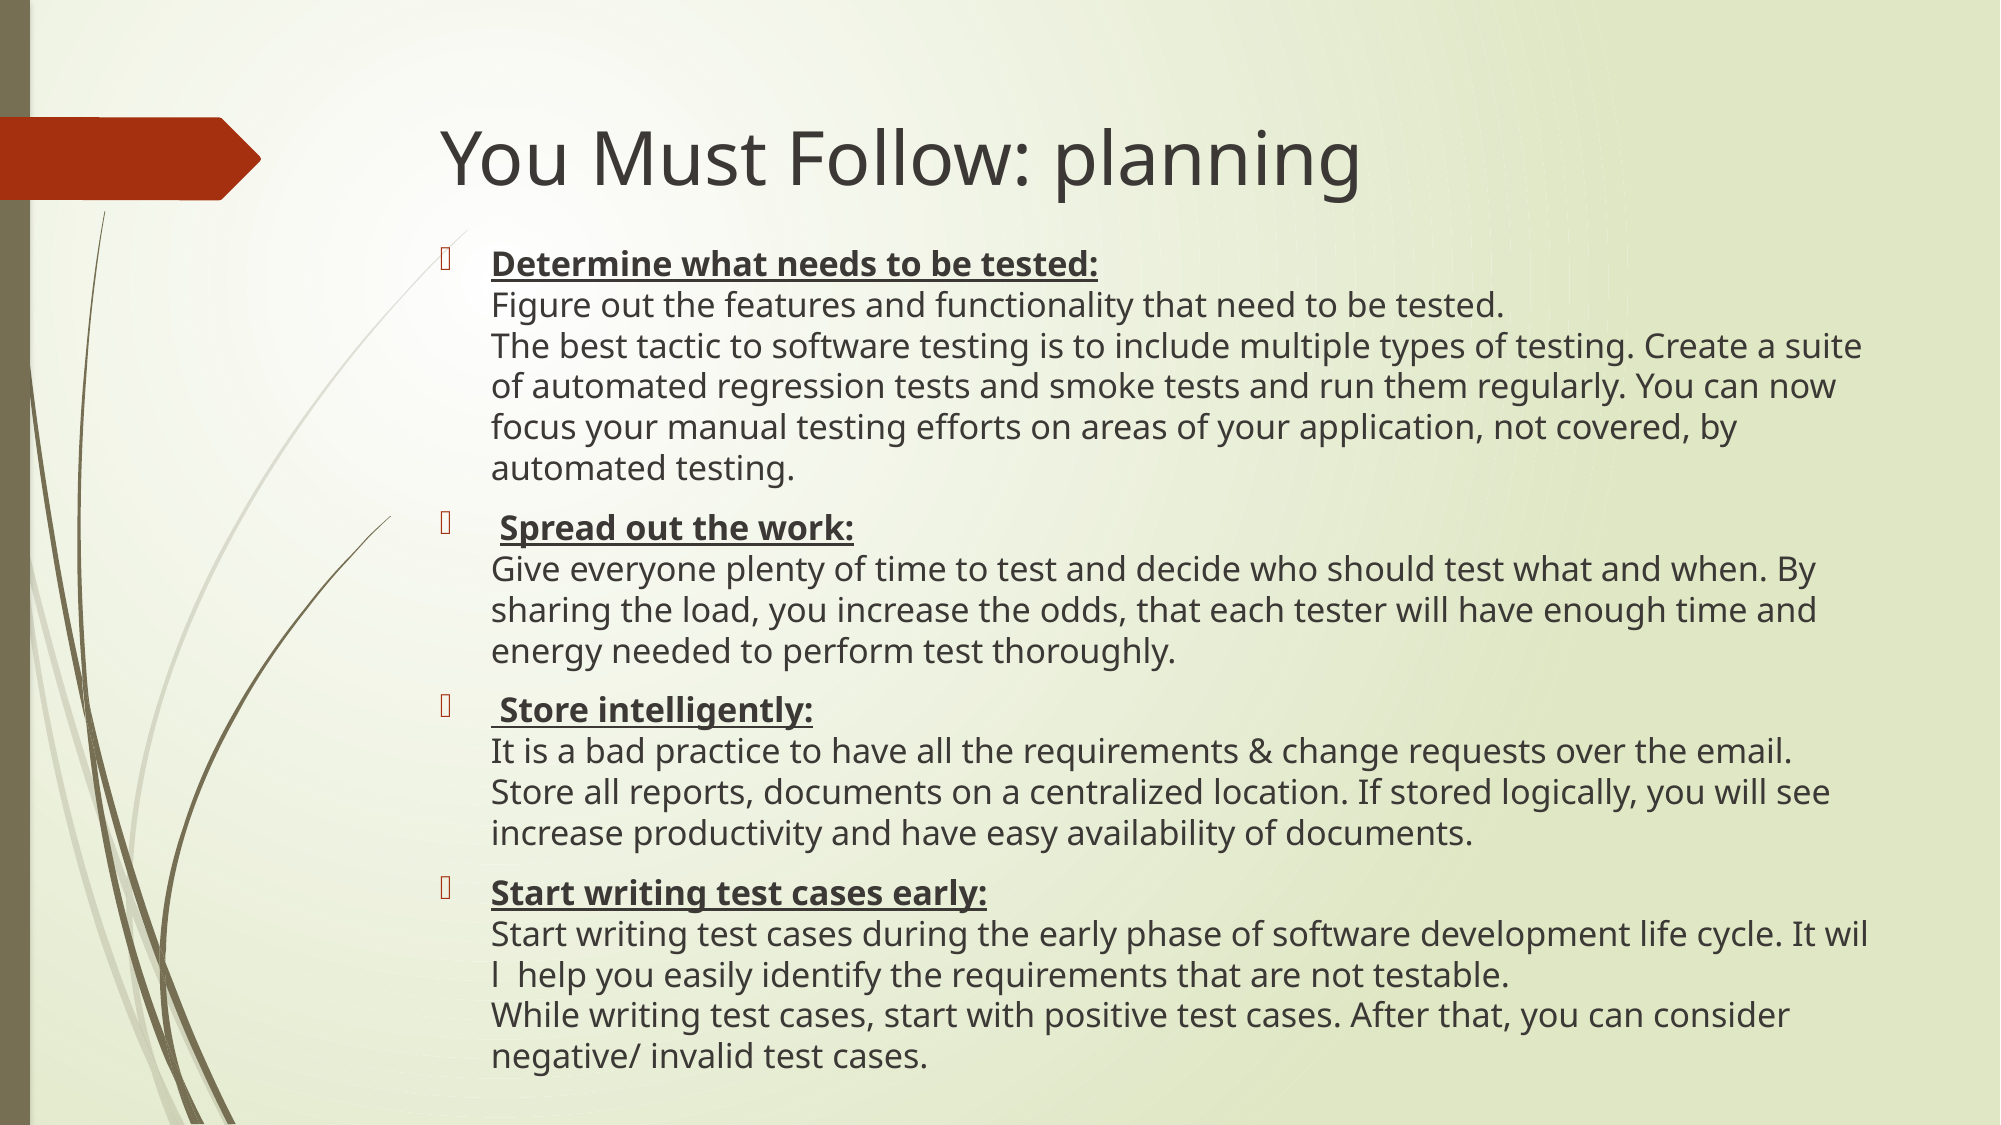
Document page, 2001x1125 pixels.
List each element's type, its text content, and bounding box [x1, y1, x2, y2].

title You Must Follow: planning [425, 102, 1888, 234]
list Determine what needs to be tested: Figure out the features and functionality that need to be tested. The best tactic to software testing is to include multiple types of testing. Create a suite of automated regression tests and smoke tests and run them regularly. You can now focus your manual testing efforts on areas of your application, not covered, by automated testing. Spread out the work: Give everyone plenty of time to test and decide who should test what and when. By sharing the load, you increase the odds, that each tester will have enough time and energy needed to perform test thoroughly. Store intelligently: It is a bad practice to have all the requirements & change requests over the email. Store all reports, documents on a centralized location. If stored logically, you will see increase productivity and have easy availability of documents. Start writing test cases early: Start writing test cases during the early phase of software development life cycle. It will help you easily identify the requirements that are not testable. While writing test cases, start with positive test cases. After that, you can consider negative/ invalid test cases. [424, 234, 1888, 1107]
